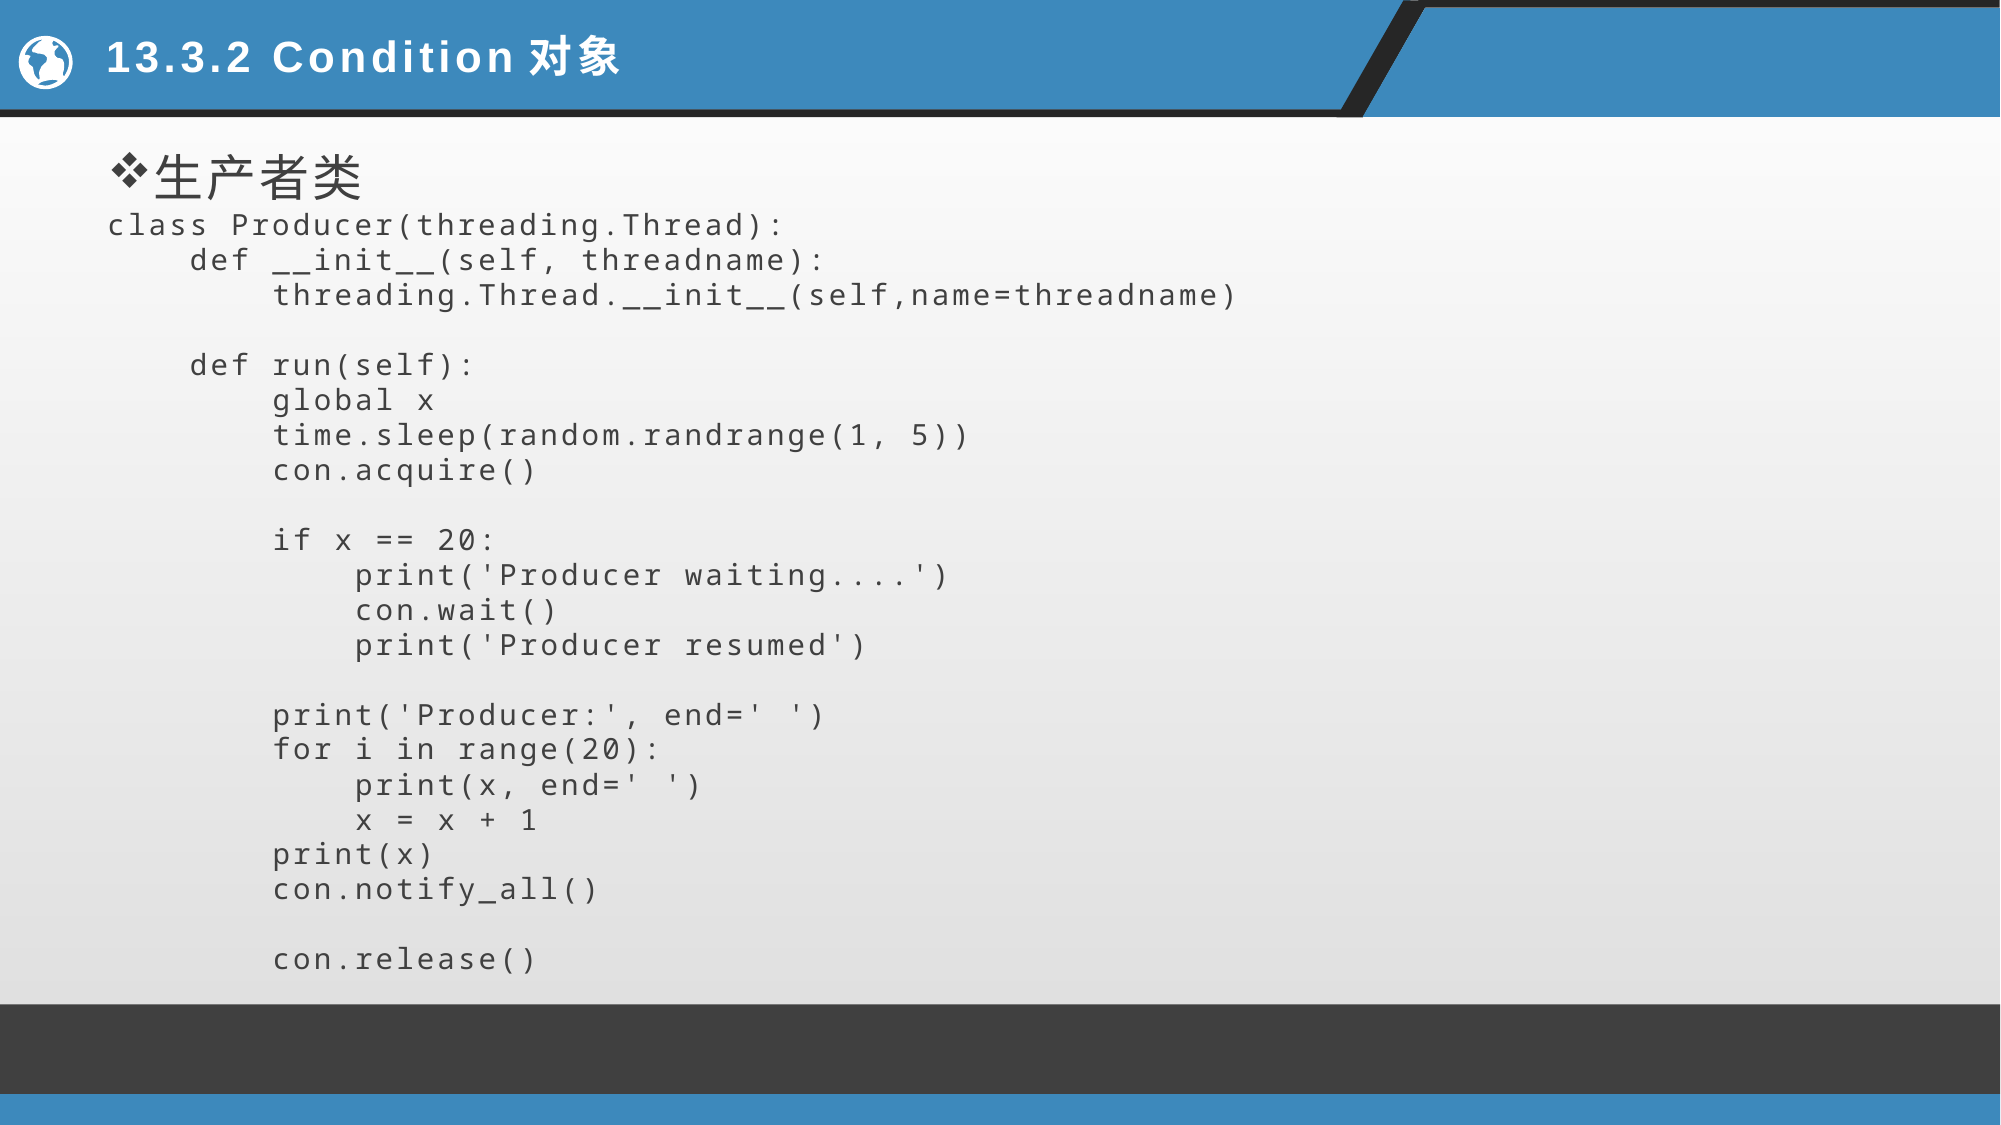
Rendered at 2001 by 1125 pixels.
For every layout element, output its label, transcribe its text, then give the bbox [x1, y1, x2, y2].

title 13.3.2 Condition对象 [90, 21, 977, 146]
list 生产者类 class Producer(threading.Thread): def __init__(self, threadname): threading.Thread.__init__(self,name=threadname) def run(self): global x time.sleep(random.randrange(1, 5)) con.acquire() if x == 20: print('Producer waiting....') con.wait() print('Producer resumed') print('Producer:', end=' ') for i in range(20): print(x, end=' ') x = x + 1 print(x) con.notify_all() con.release() [90, 146, 1921, 976]
